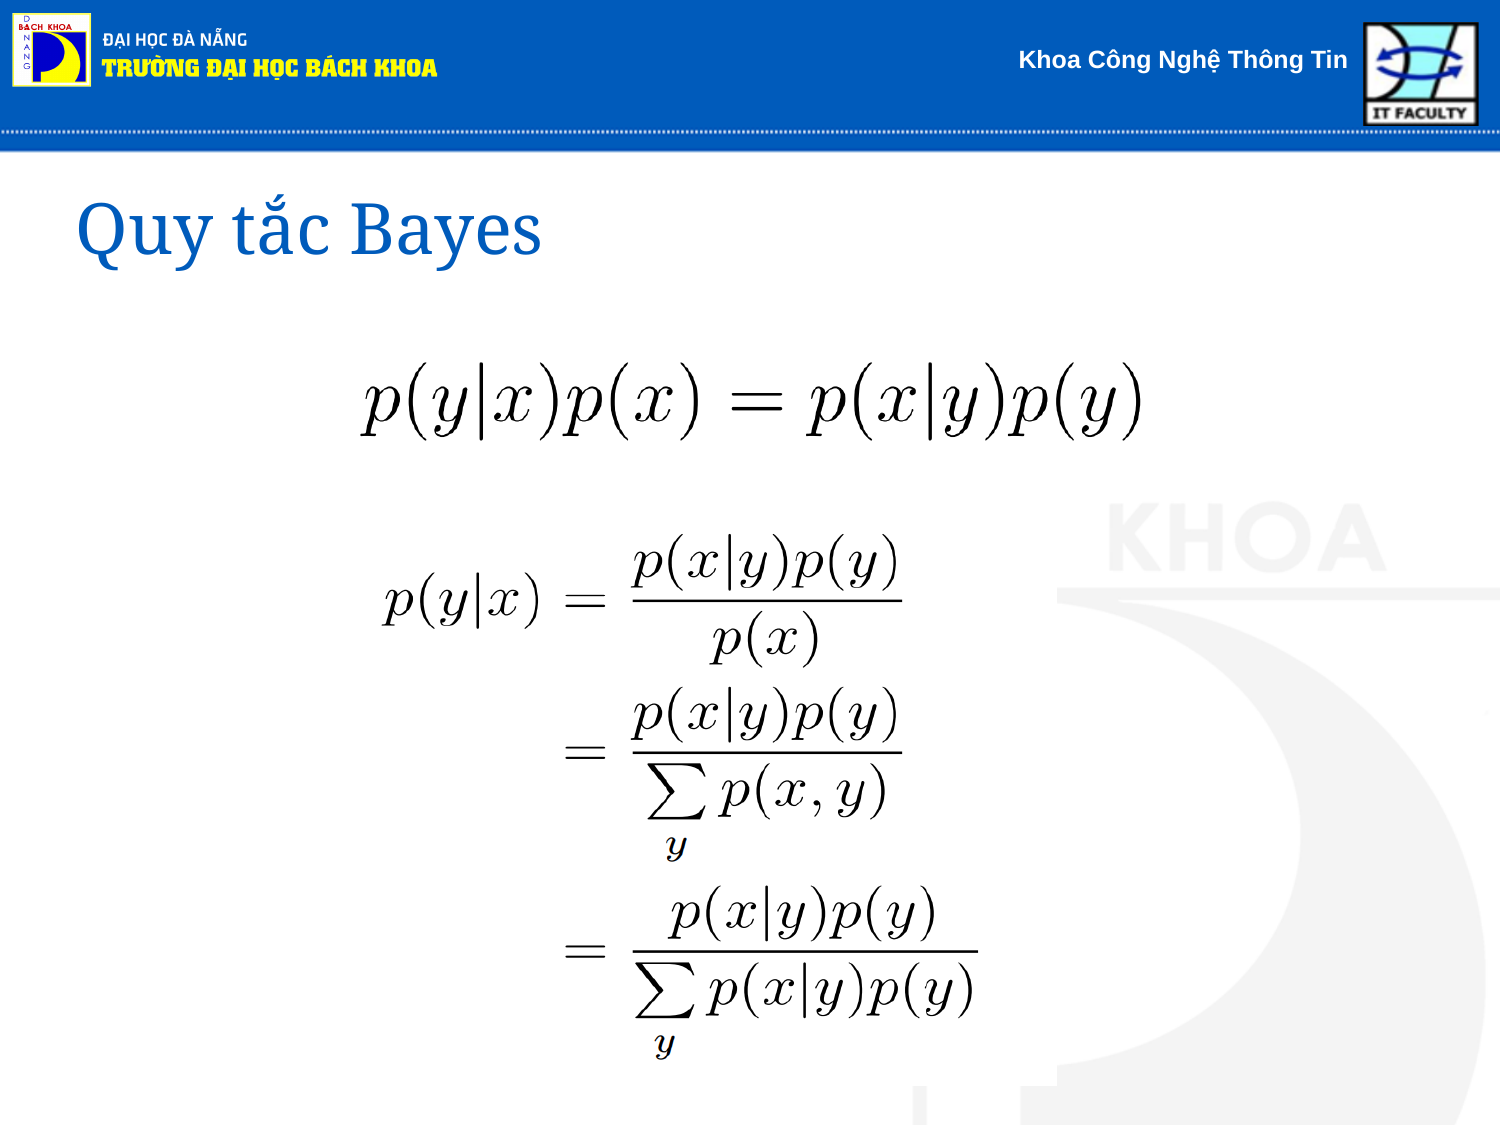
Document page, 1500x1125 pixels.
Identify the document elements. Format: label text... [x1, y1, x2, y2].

picture [0, 0, 1500, 1125]
title Quy tắc Bayes [60, 157, 1446, 278]
